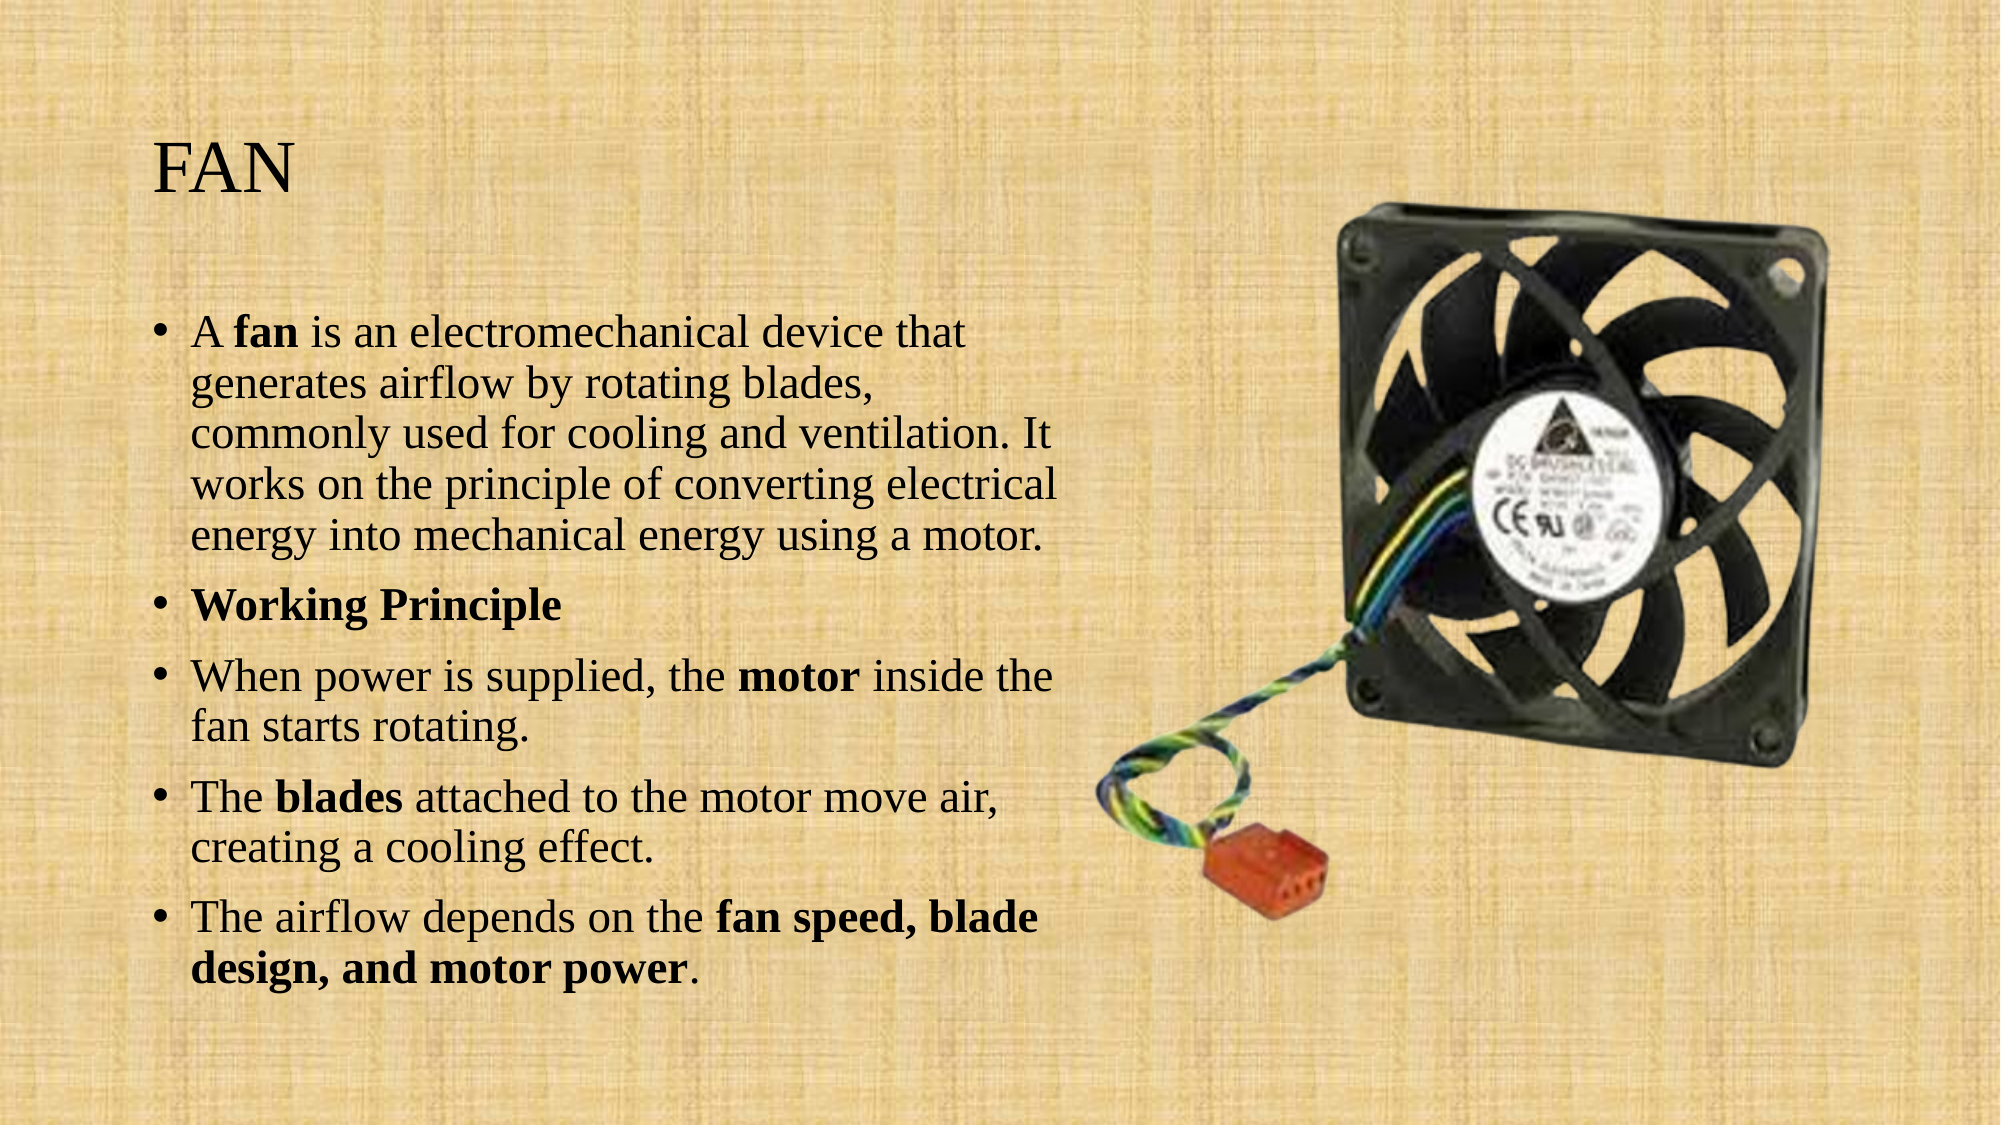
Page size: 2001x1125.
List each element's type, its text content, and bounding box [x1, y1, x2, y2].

list A fan is an electromechanical device that generates airflow by rotating blades, commonly used for cooling and ventilation. It works on the principle of converting electrical energy into mechanical energy using a motor. Working Principle When power is supplied, the motor inside the fan starts rotating. The blades attached to the motor move air, creating a cooling effect. The airflow depends on the fan speed, blade design, and motor power. [137, 299, 1092, 1014]
picture [0, 0, 2001, 1125]
title FAN [137, 59, 1863, 278]
